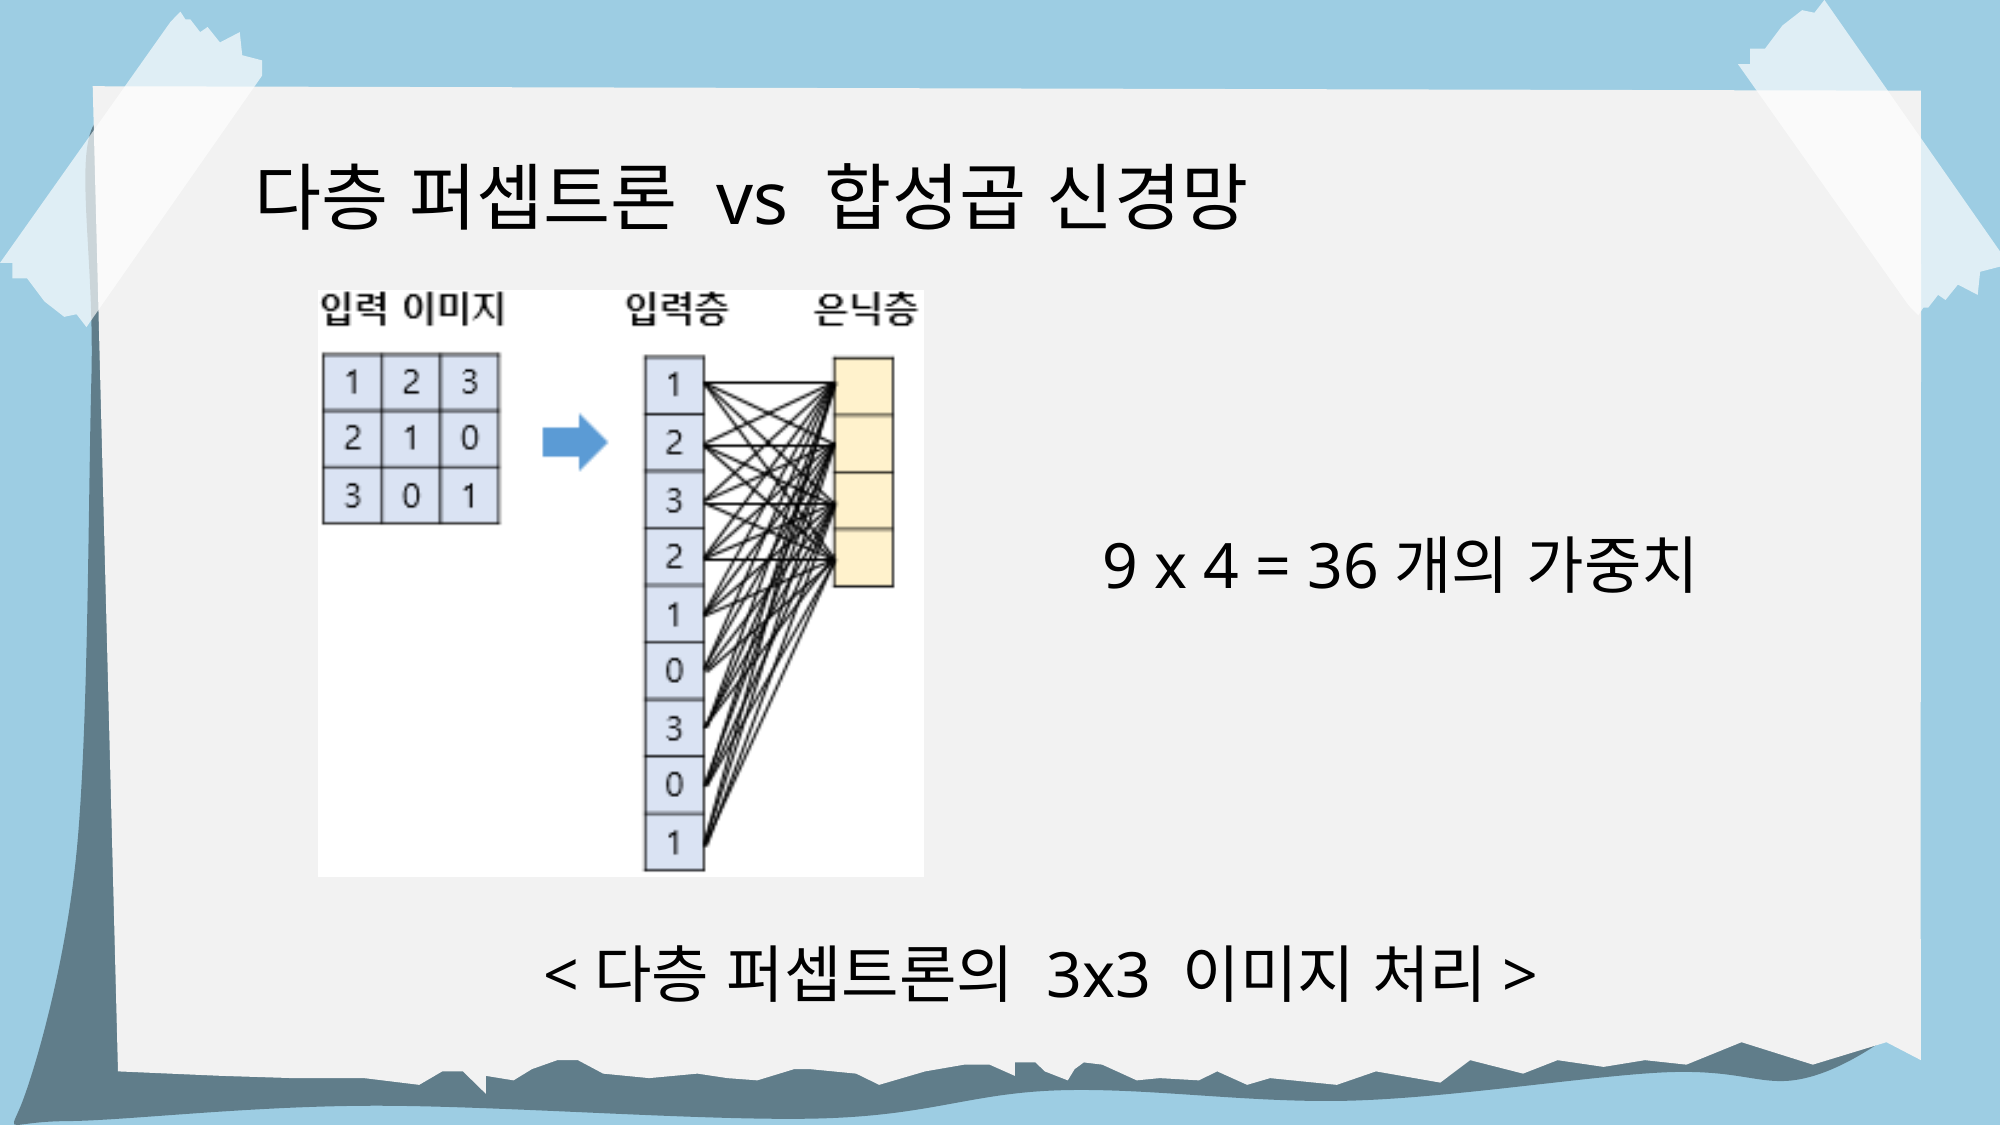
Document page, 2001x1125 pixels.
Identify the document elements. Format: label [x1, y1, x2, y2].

picture [317, 290, 924, 877]
text_box [0, 0, 2000, 1125]
